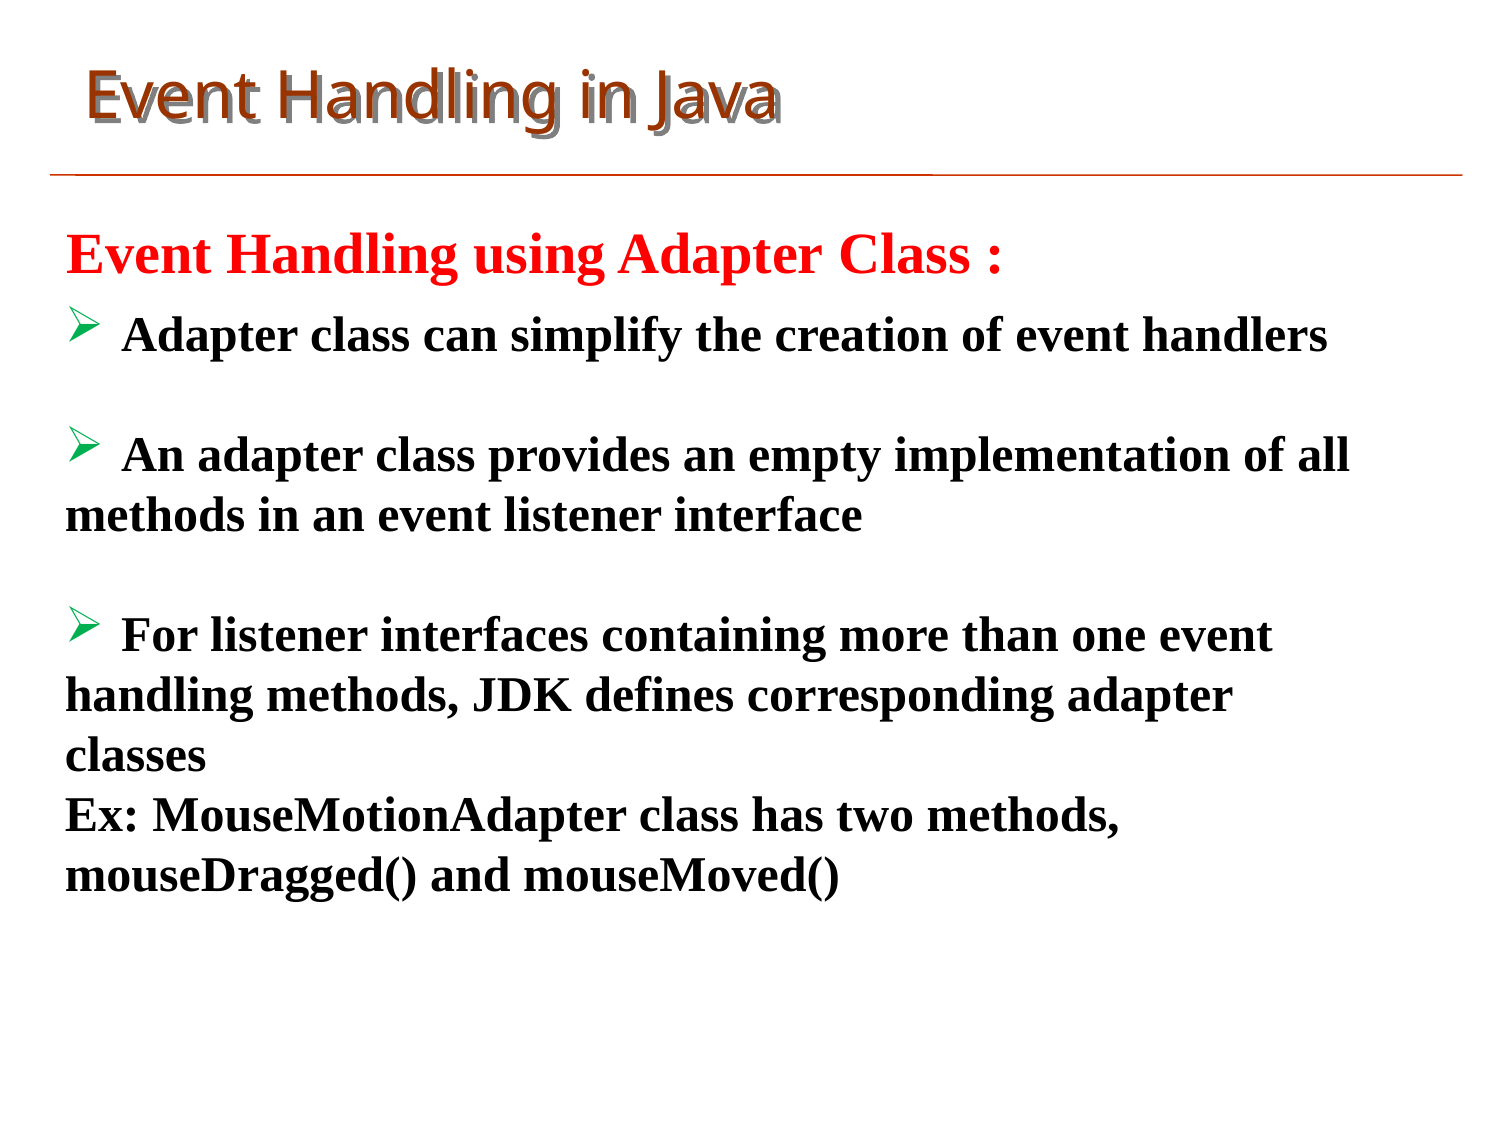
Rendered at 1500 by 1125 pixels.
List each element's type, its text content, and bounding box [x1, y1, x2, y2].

text_box Event Handling in Java [68, 44, 969, 140]
text_box Adapter class can simplify the creation of event handlers An adapter class provides an empty implementation of all methods in an event listener interface For listener interfaces containing more than one event handling methods, JDK defines corresponding adapter classes Ex: MouseMotionAdapter class has two methods, mouseDragged() and mouseMoved() [49, 293, 1463, 969]
text_box Event Handling using Adapter Class : [49, 208, 1339, 293]
